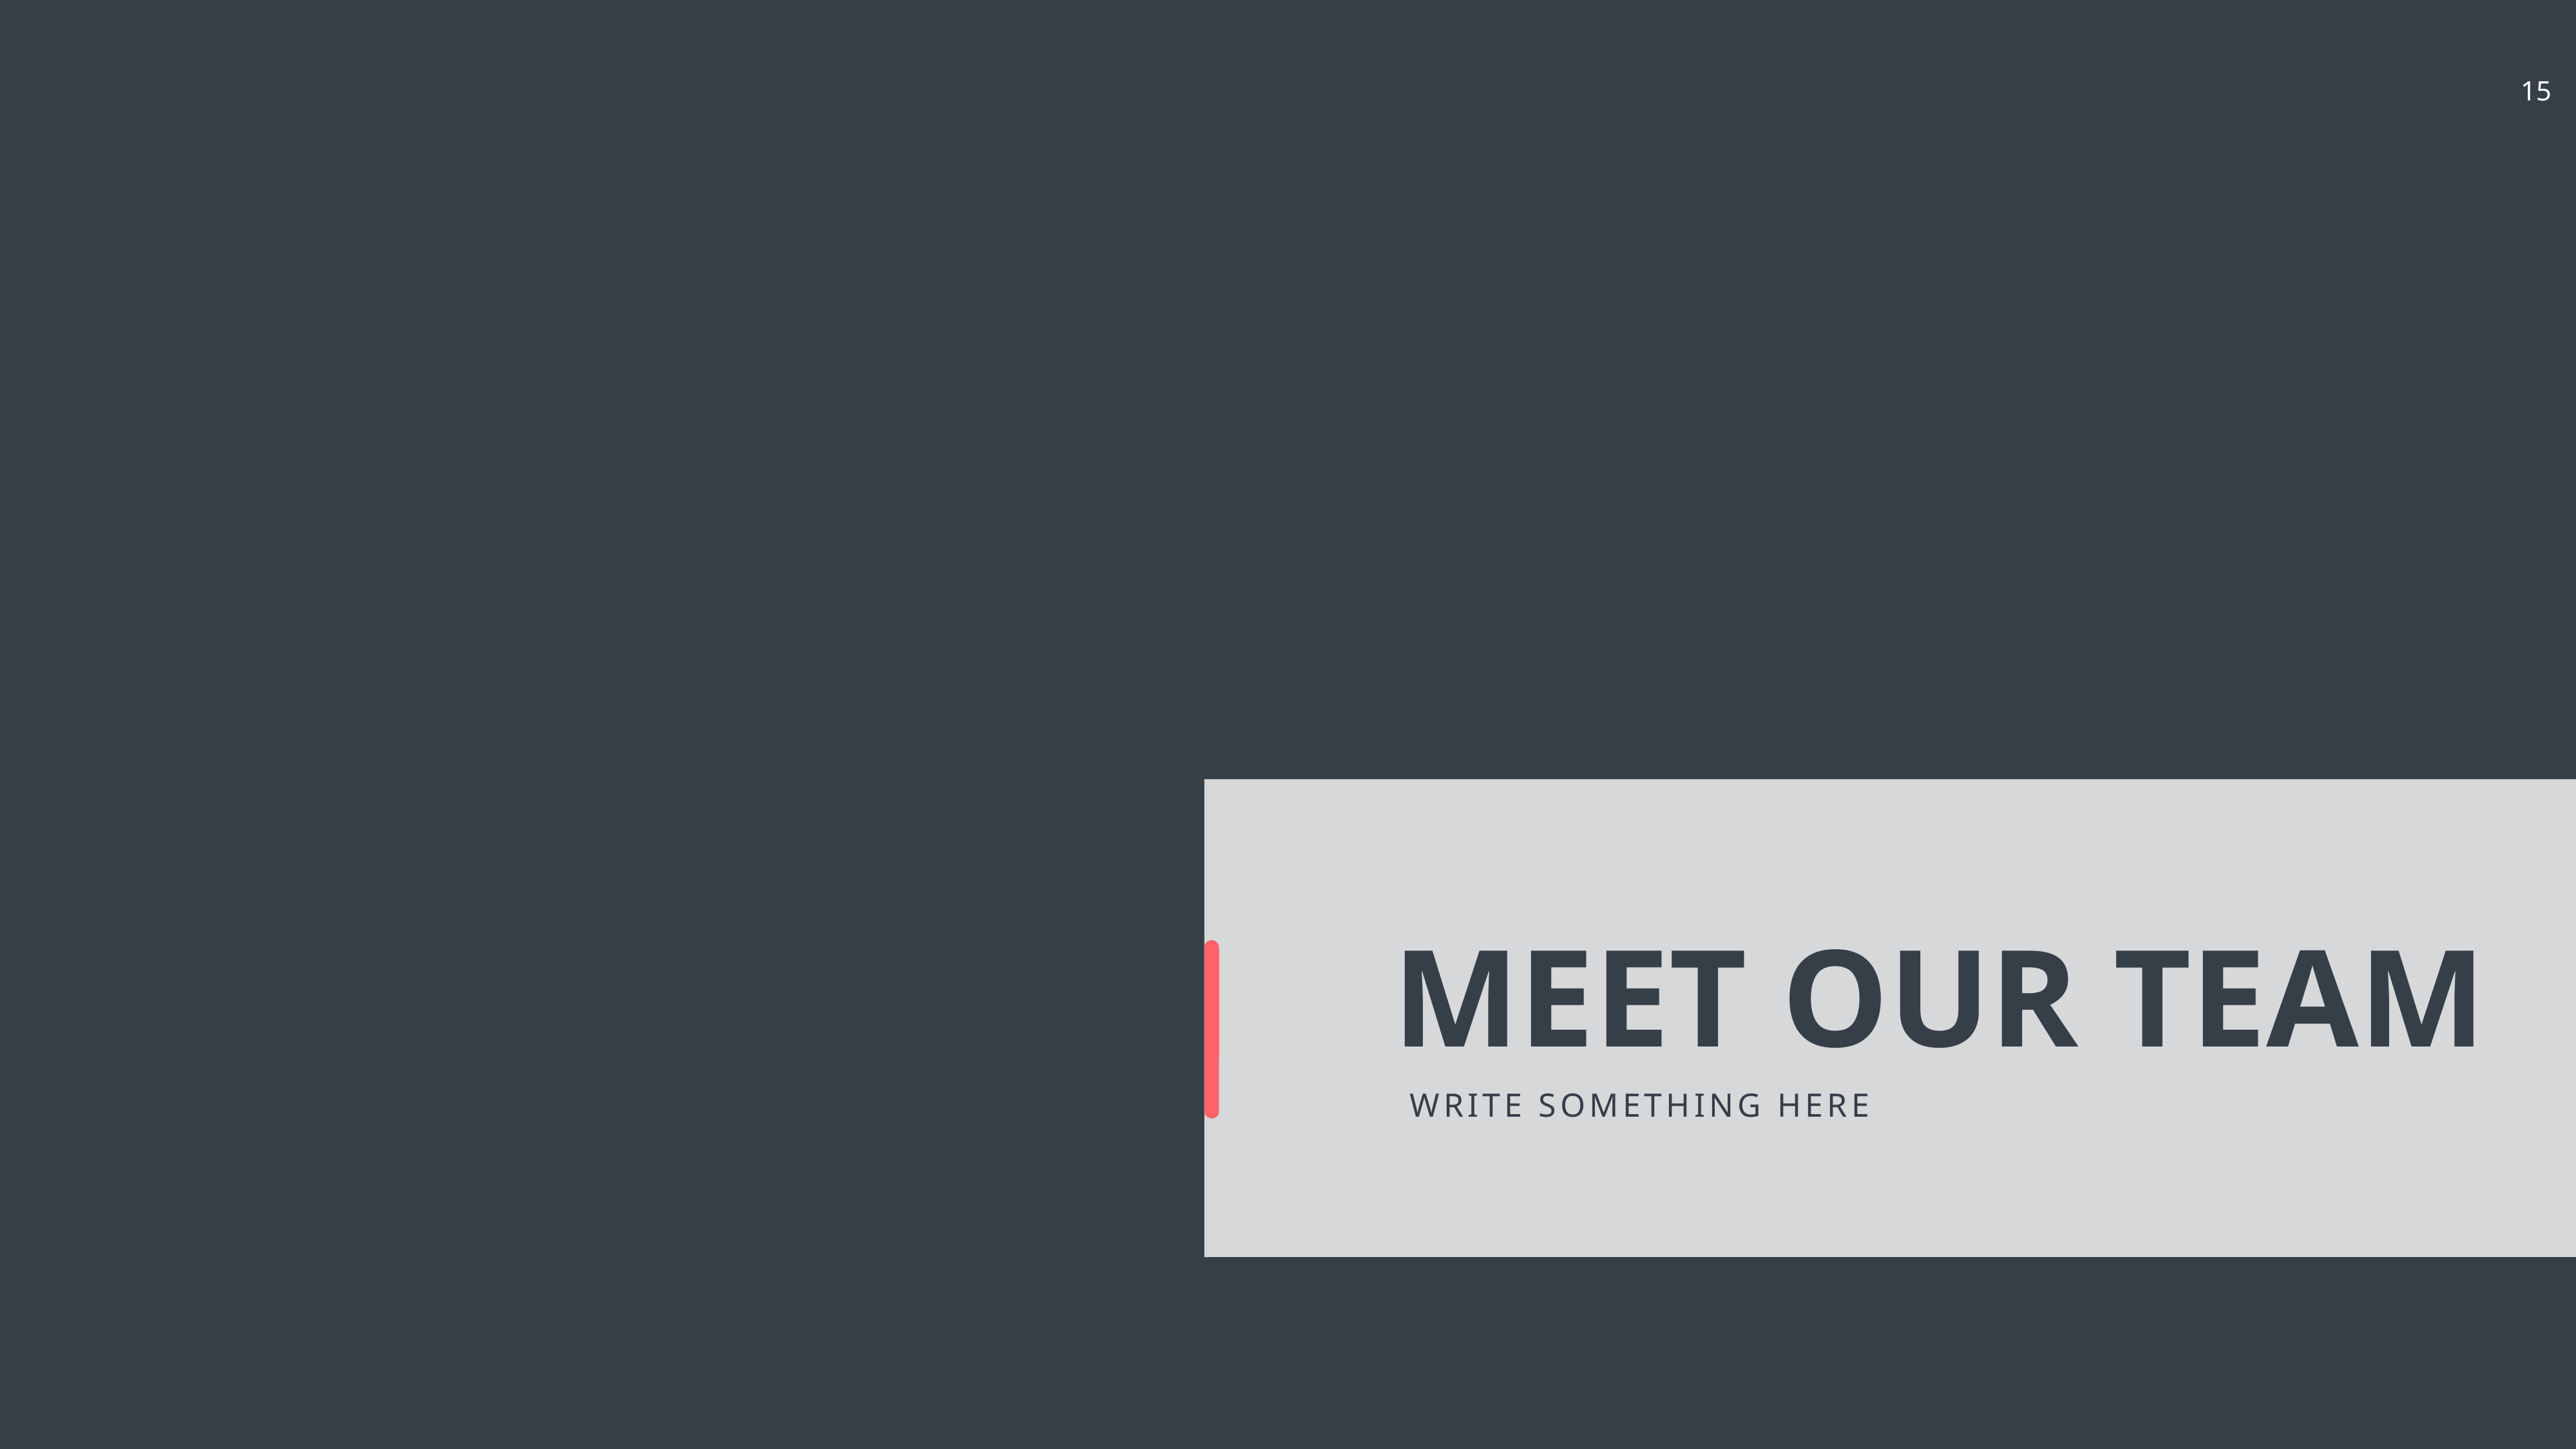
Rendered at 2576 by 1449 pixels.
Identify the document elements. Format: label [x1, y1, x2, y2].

picture [0, 0, 2576, 1449]
text_box [1383, 907, 2504, 1129]
